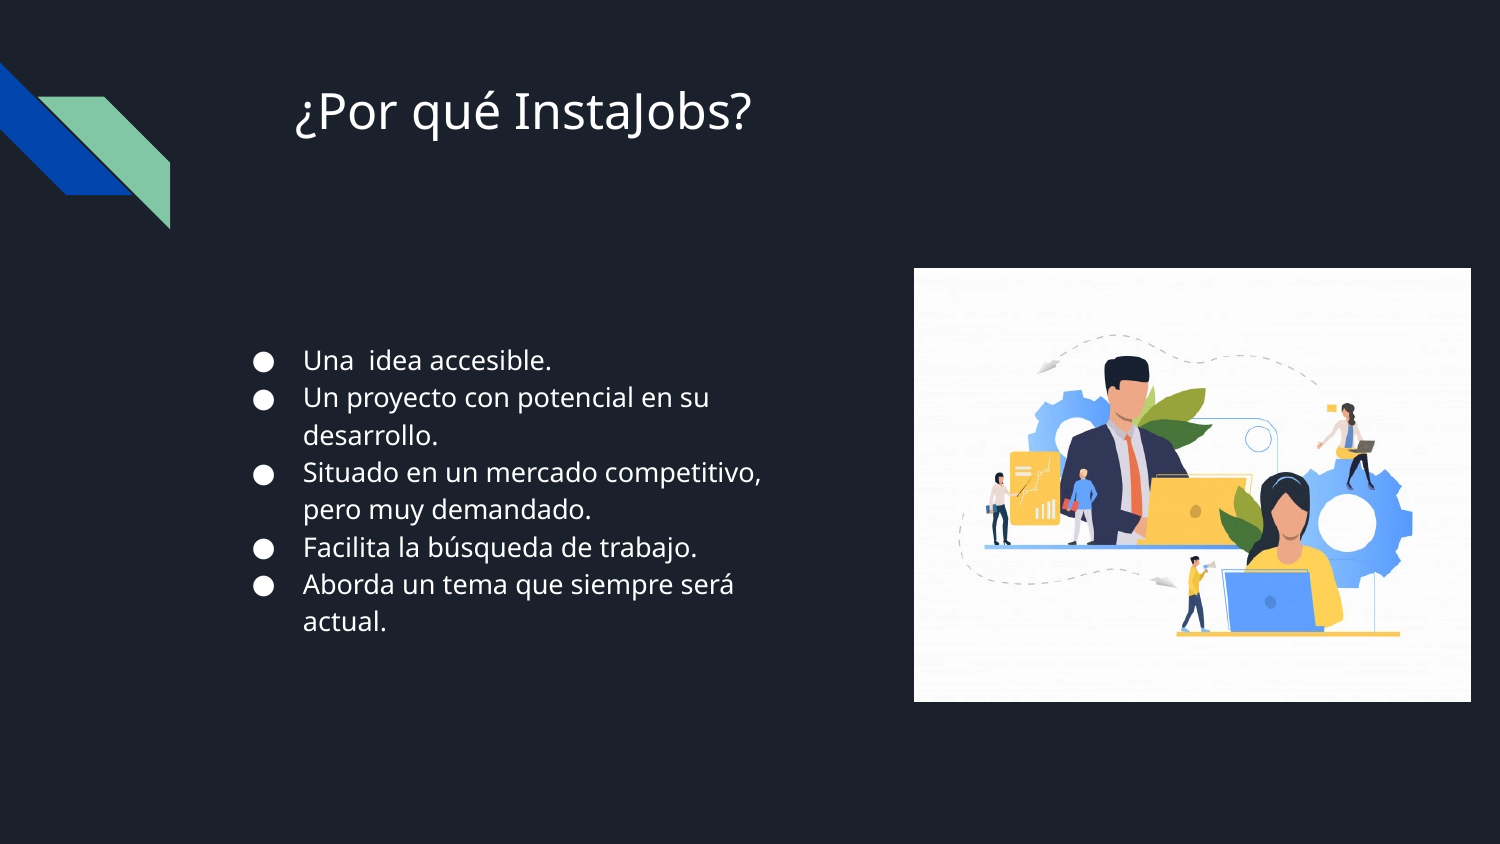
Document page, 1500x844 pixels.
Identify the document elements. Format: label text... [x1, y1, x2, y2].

list Una idea accesible. Un proyecto con potencial en su desarrollo. Situado en un mercado competitivo, pero muy demandado. Facilita la búsqueda de trabajo. Aborda un tema que siempre será actual. [212, 323, 836, 720]
title ¿Por qué InstaJobs? [212, 64, 836, 310]
picture [914, 267, 1471, 702]
